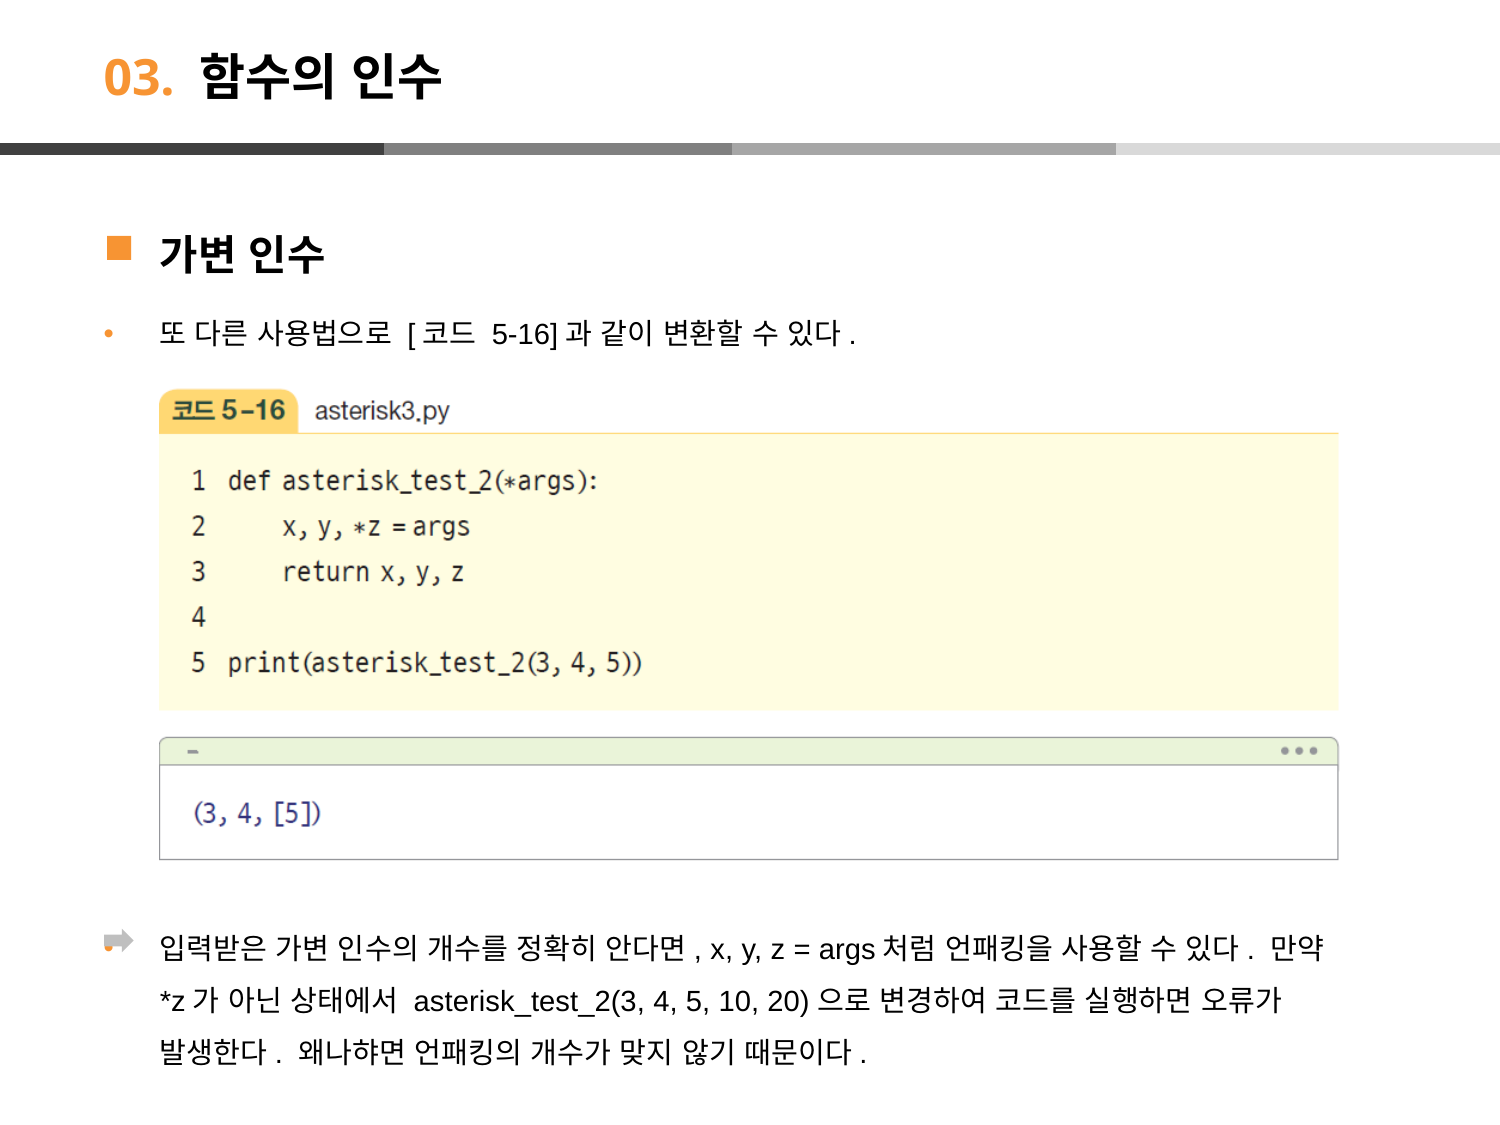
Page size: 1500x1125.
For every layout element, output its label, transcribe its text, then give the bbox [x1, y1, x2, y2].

title 03. 함수의 인수 [88, 30, 1211, 121]
text_box 또 다른 사용법으로 [코드 5-16]과 같이 변환할 수 있다. [88, 290, 1365, 362]
text_box 입력받은 가변 인수의 개수를 정확히 안다면, x, y, z = args처럼 언패킹을 사용할 수 있다. 만약 *z가 아닌 상태에서 asterisk_test_2(3, 4, 5, 10, 20)으로 변경하여 코드를 실행하면 오류가 발생한다. 왜나햐면 언패킹의 개수가 맞지 않기 때문이다. [88, 905, 1365, 1094]
list 가변 인수 [88, 196, 1436, 291]
picture [159, 385, 1341, 865]
text_box [101, 926, 136, 955]
